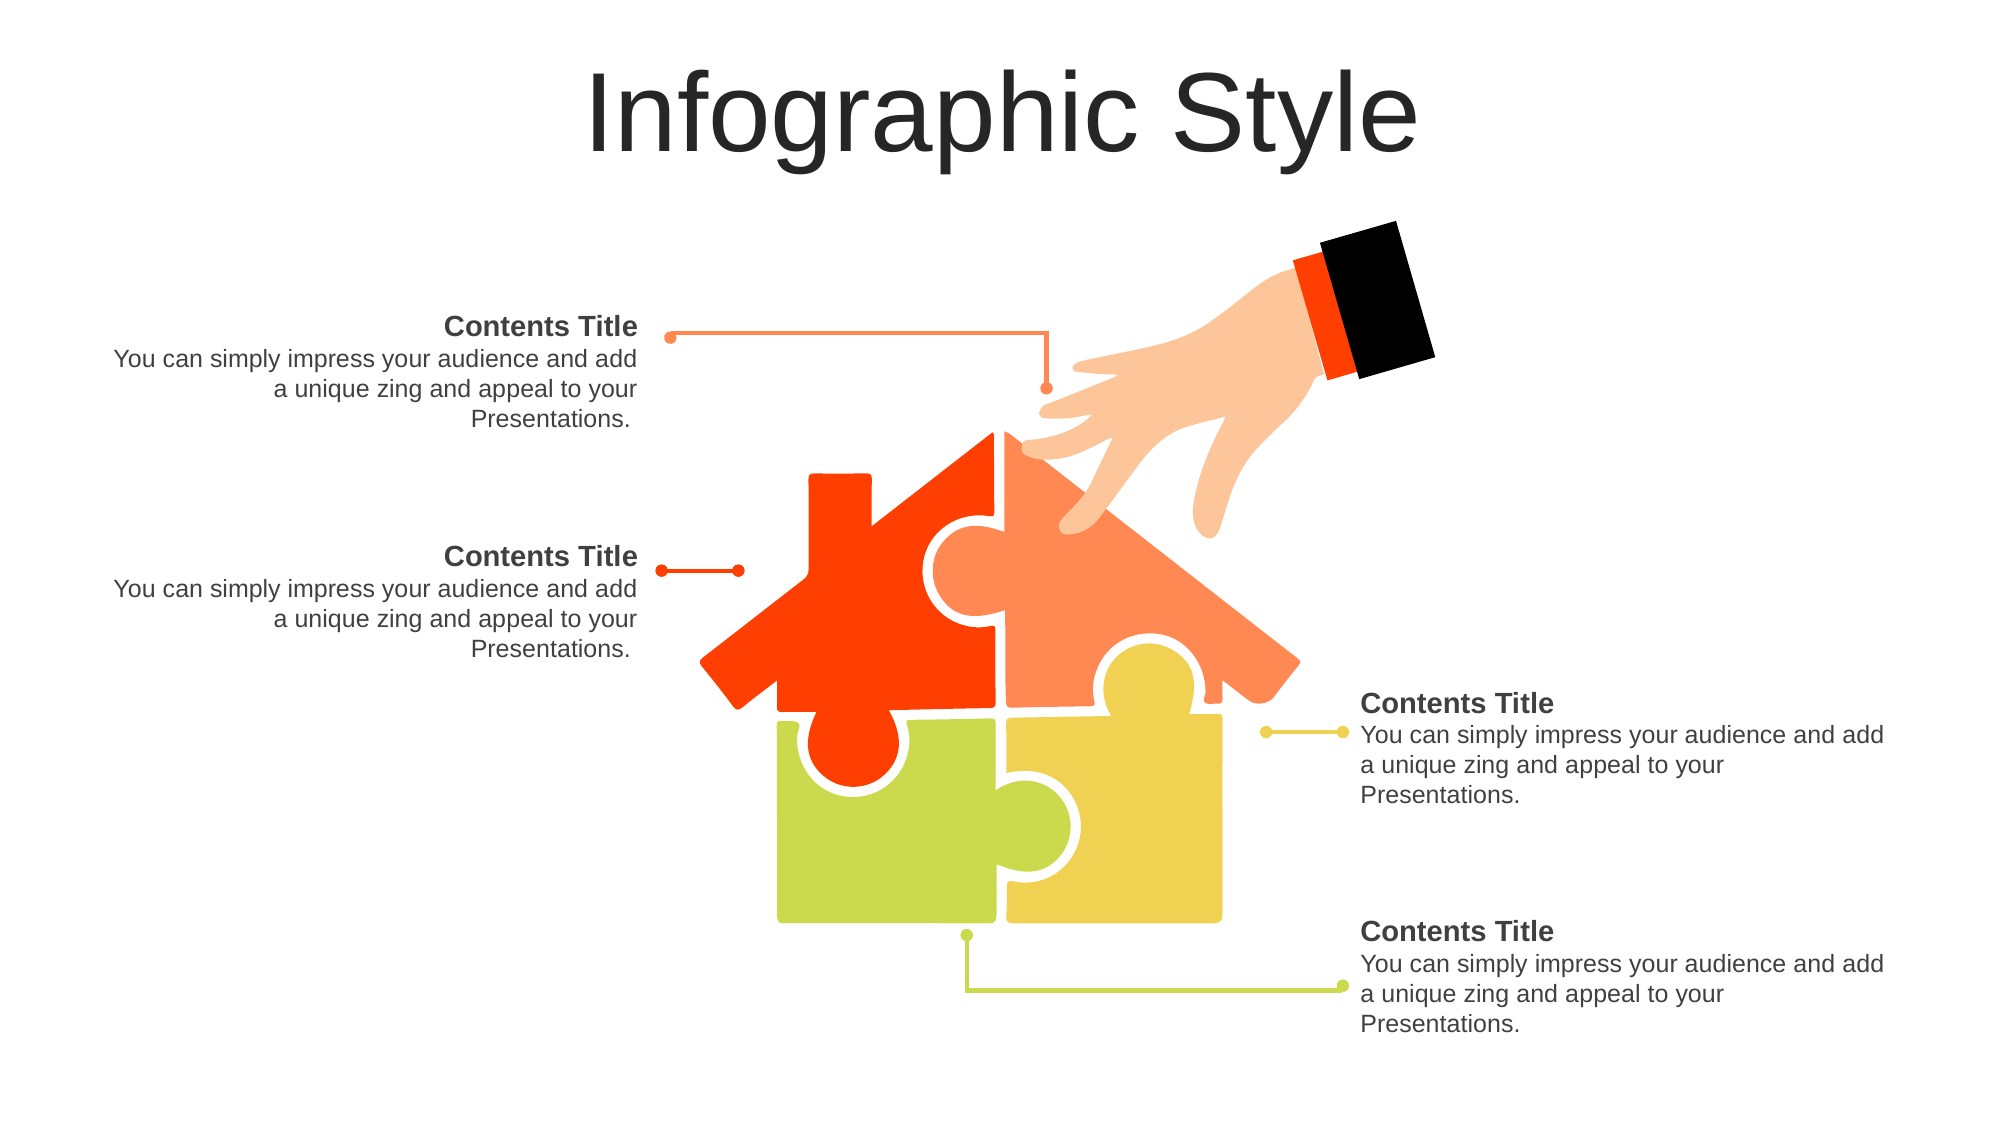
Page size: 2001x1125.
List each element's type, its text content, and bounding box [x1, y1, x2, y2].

text_box [655, 564, 699, 577]
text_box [699, 431, 1301, 924]
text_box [1027, 228, 1418, 538]
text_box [97, 530, 654, 641]
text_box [1345, 676, 1903, 788]
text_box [1345, 905, 1903, 1016]
text_box [1301, 725, 1345, 739]
text_box [960, 928, 1345, 992]
list Infographic Style [53, 55, 1952, 175]
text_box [97, 300, 654, 411]
text_box [664, 331, 1027, 386]
